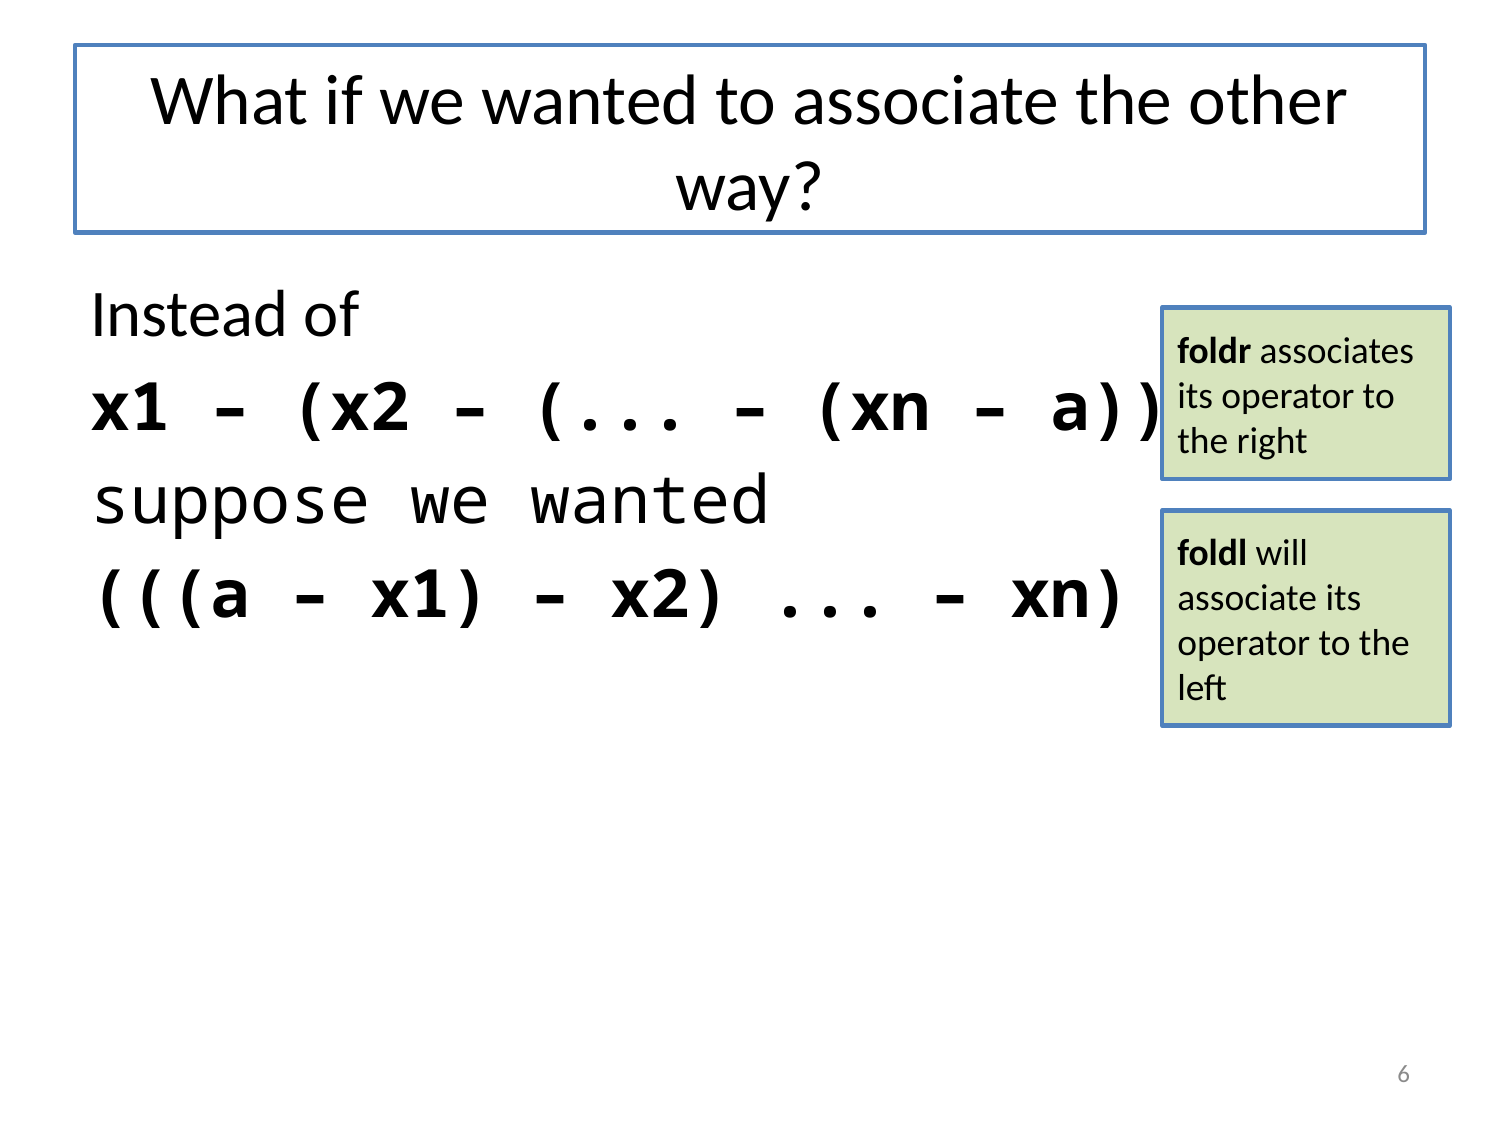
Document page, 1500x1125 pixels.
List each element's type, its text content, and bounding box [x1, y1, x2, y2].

slide_number 6 [1074, 1042, 1425, 1103]
title What if we wanted to associate the other way? [73, 43, 1427, 235]
text_box foldl will associate its operator to the left [1160, 508, 1452, 728]
list Instead of x1 – (x2 – (... – (xn – a))) suppose we wanted (((a – x1) – x2) ... – xn) [75, 262, 1425, 1005]
text_box foldr associates its operator to the right [1160, 305, 1452, 481]
